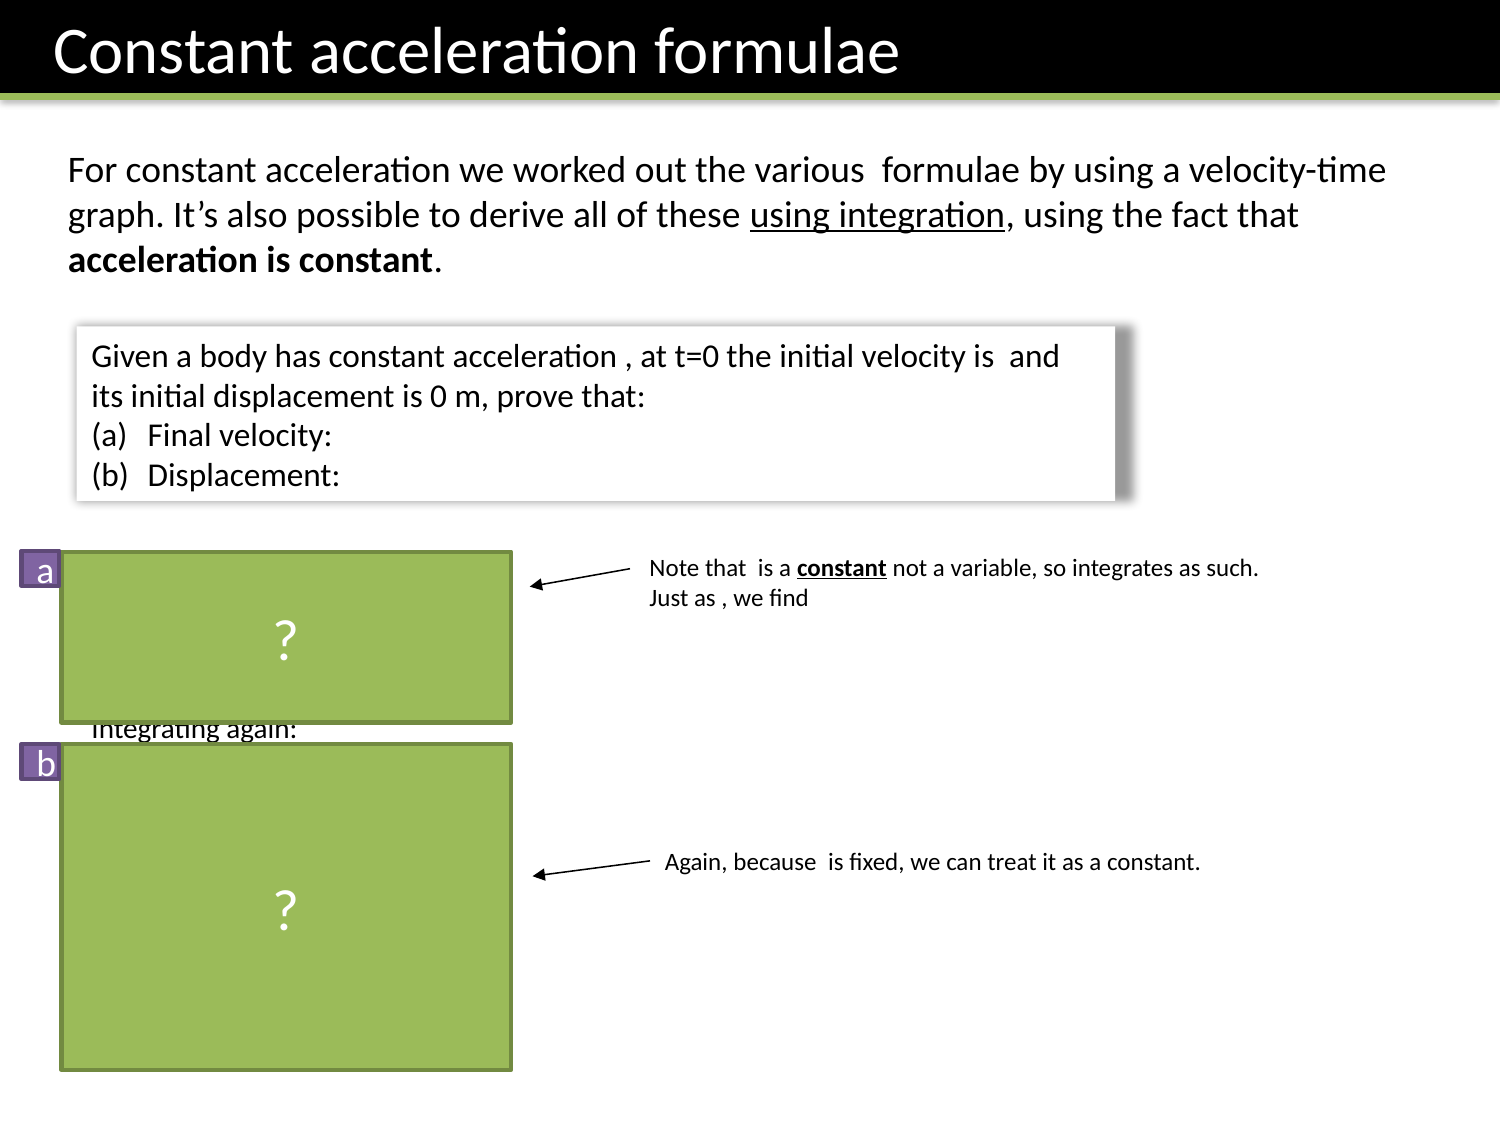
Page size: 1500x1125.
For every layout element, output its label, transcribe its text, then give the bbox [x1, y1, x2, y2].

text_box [0, 0, 1500, 99]
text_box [529, 568, 631, 587]
text_box ? [59, 742, 513, 1072]
text_box b [19, 742, 61, 781]
text_box a [19, 549, 61, 588]
text_box ? [59, 550, 513, 725]
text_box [532, 860, 651, 877]
